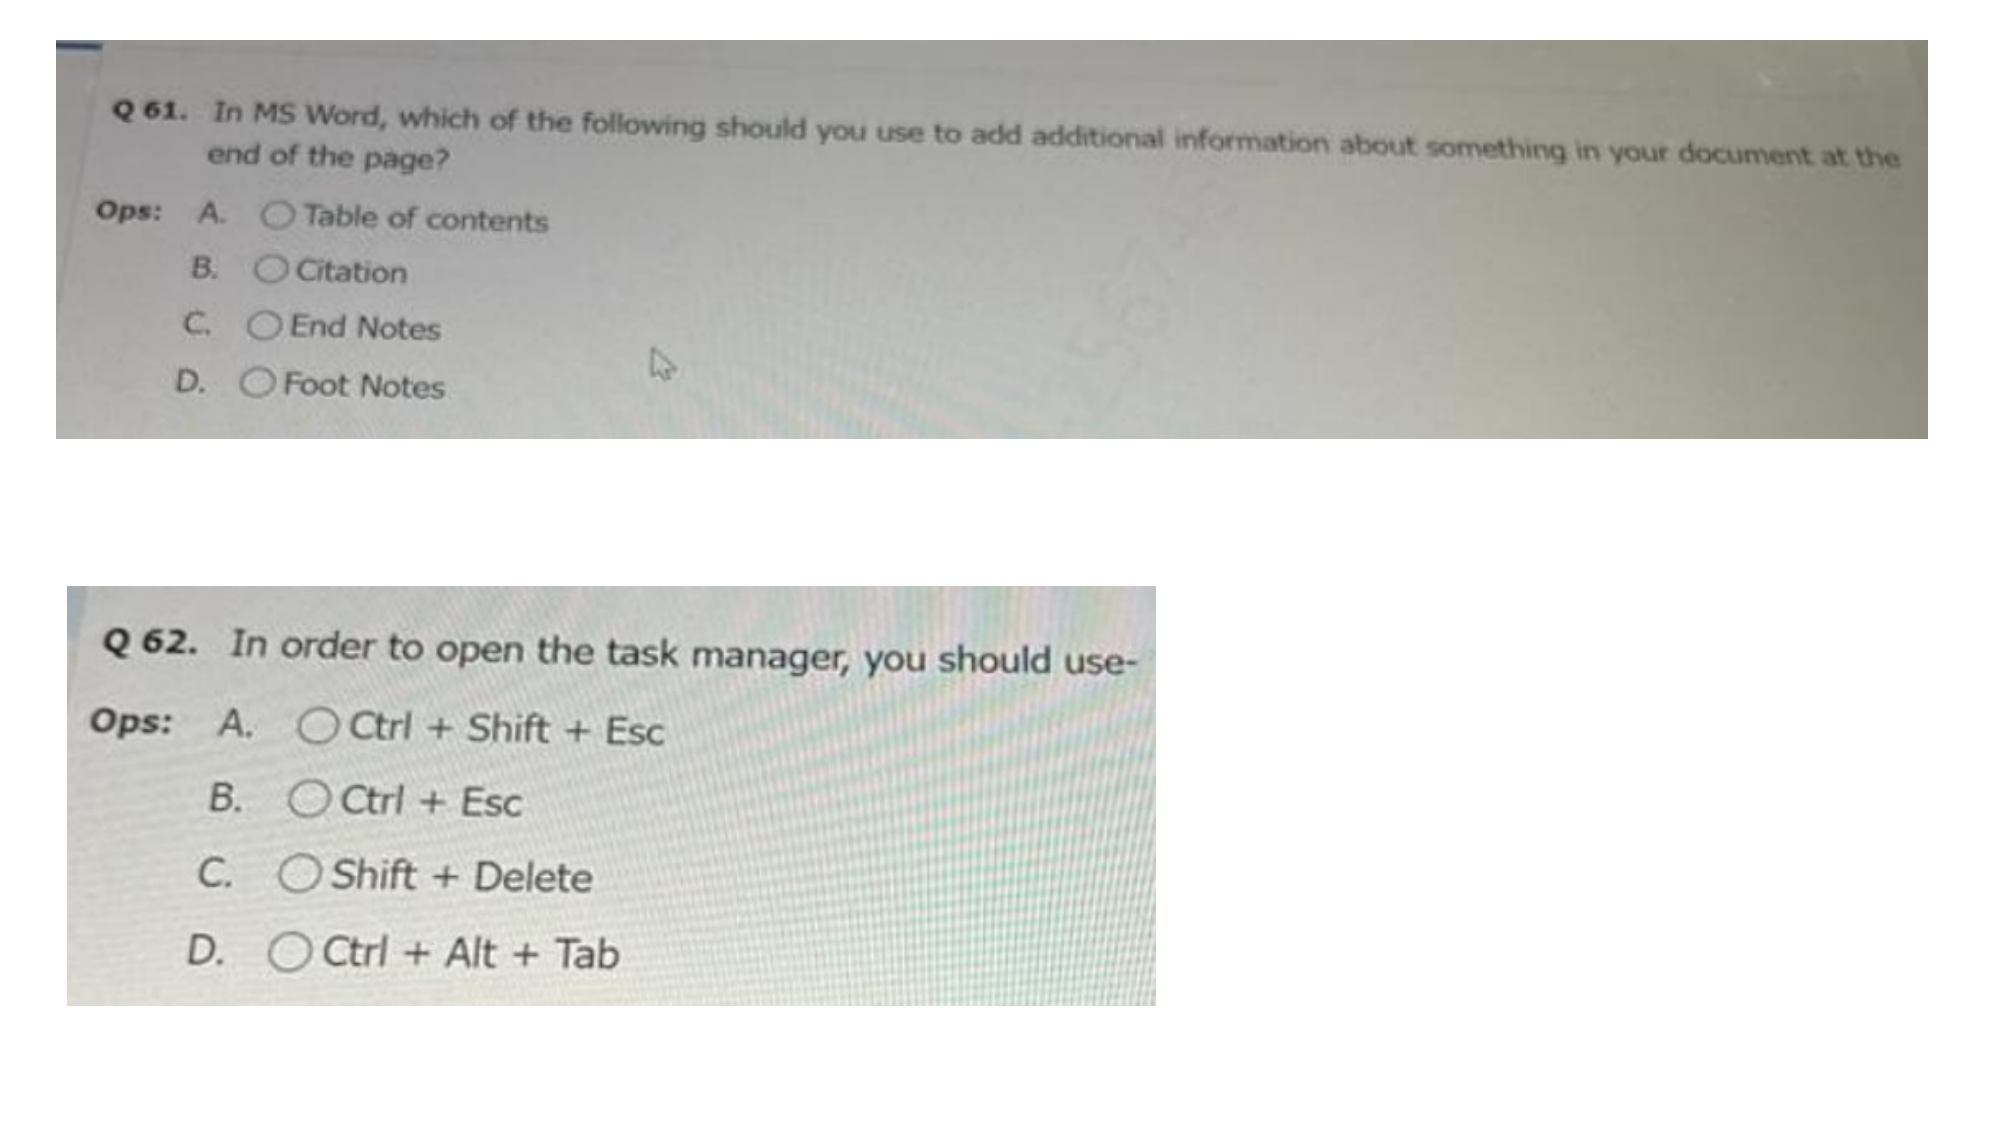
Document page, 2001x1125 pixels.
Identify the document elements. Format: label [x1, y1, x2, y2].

picture [67, 586, 1156, 1006]
picture [56, 40, 1928, 439]
